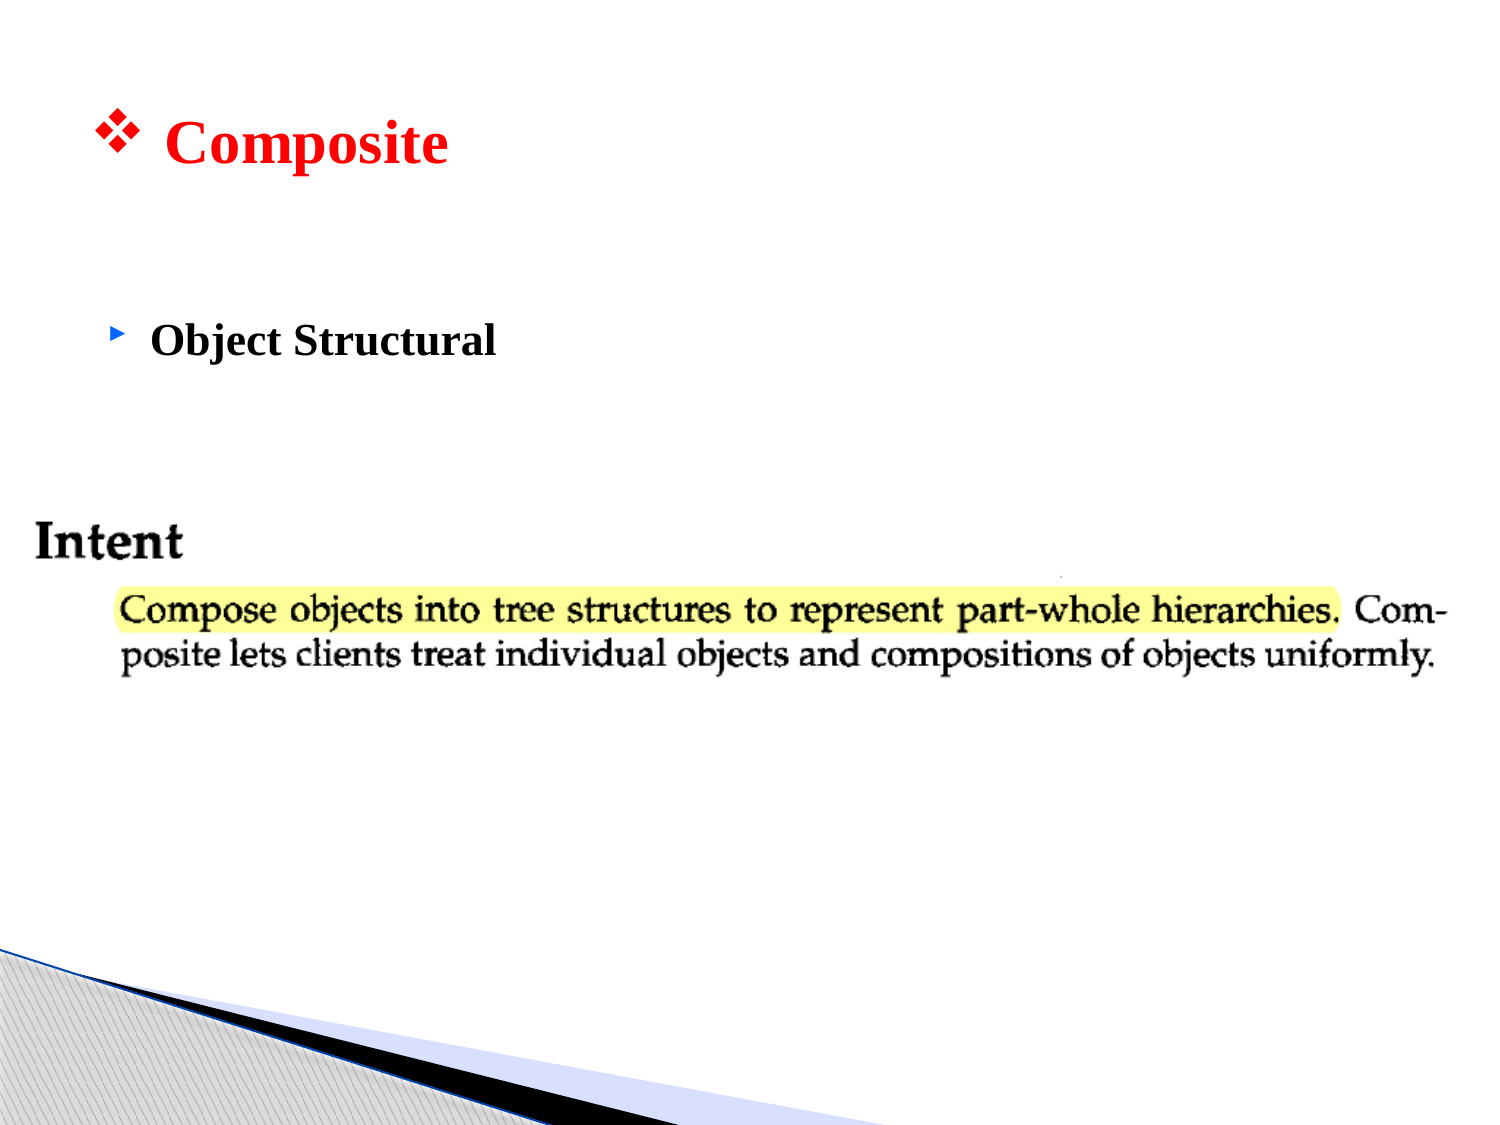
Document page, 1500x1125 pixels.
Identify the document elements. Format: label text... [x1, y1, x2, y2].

list Object Structural [75, 275, 1438, 494]
title Composite [75, 45, 1425, 233]
picture [12, 494, 1473, 713]
list Object Structural [75, 724, 1438, 1018]
